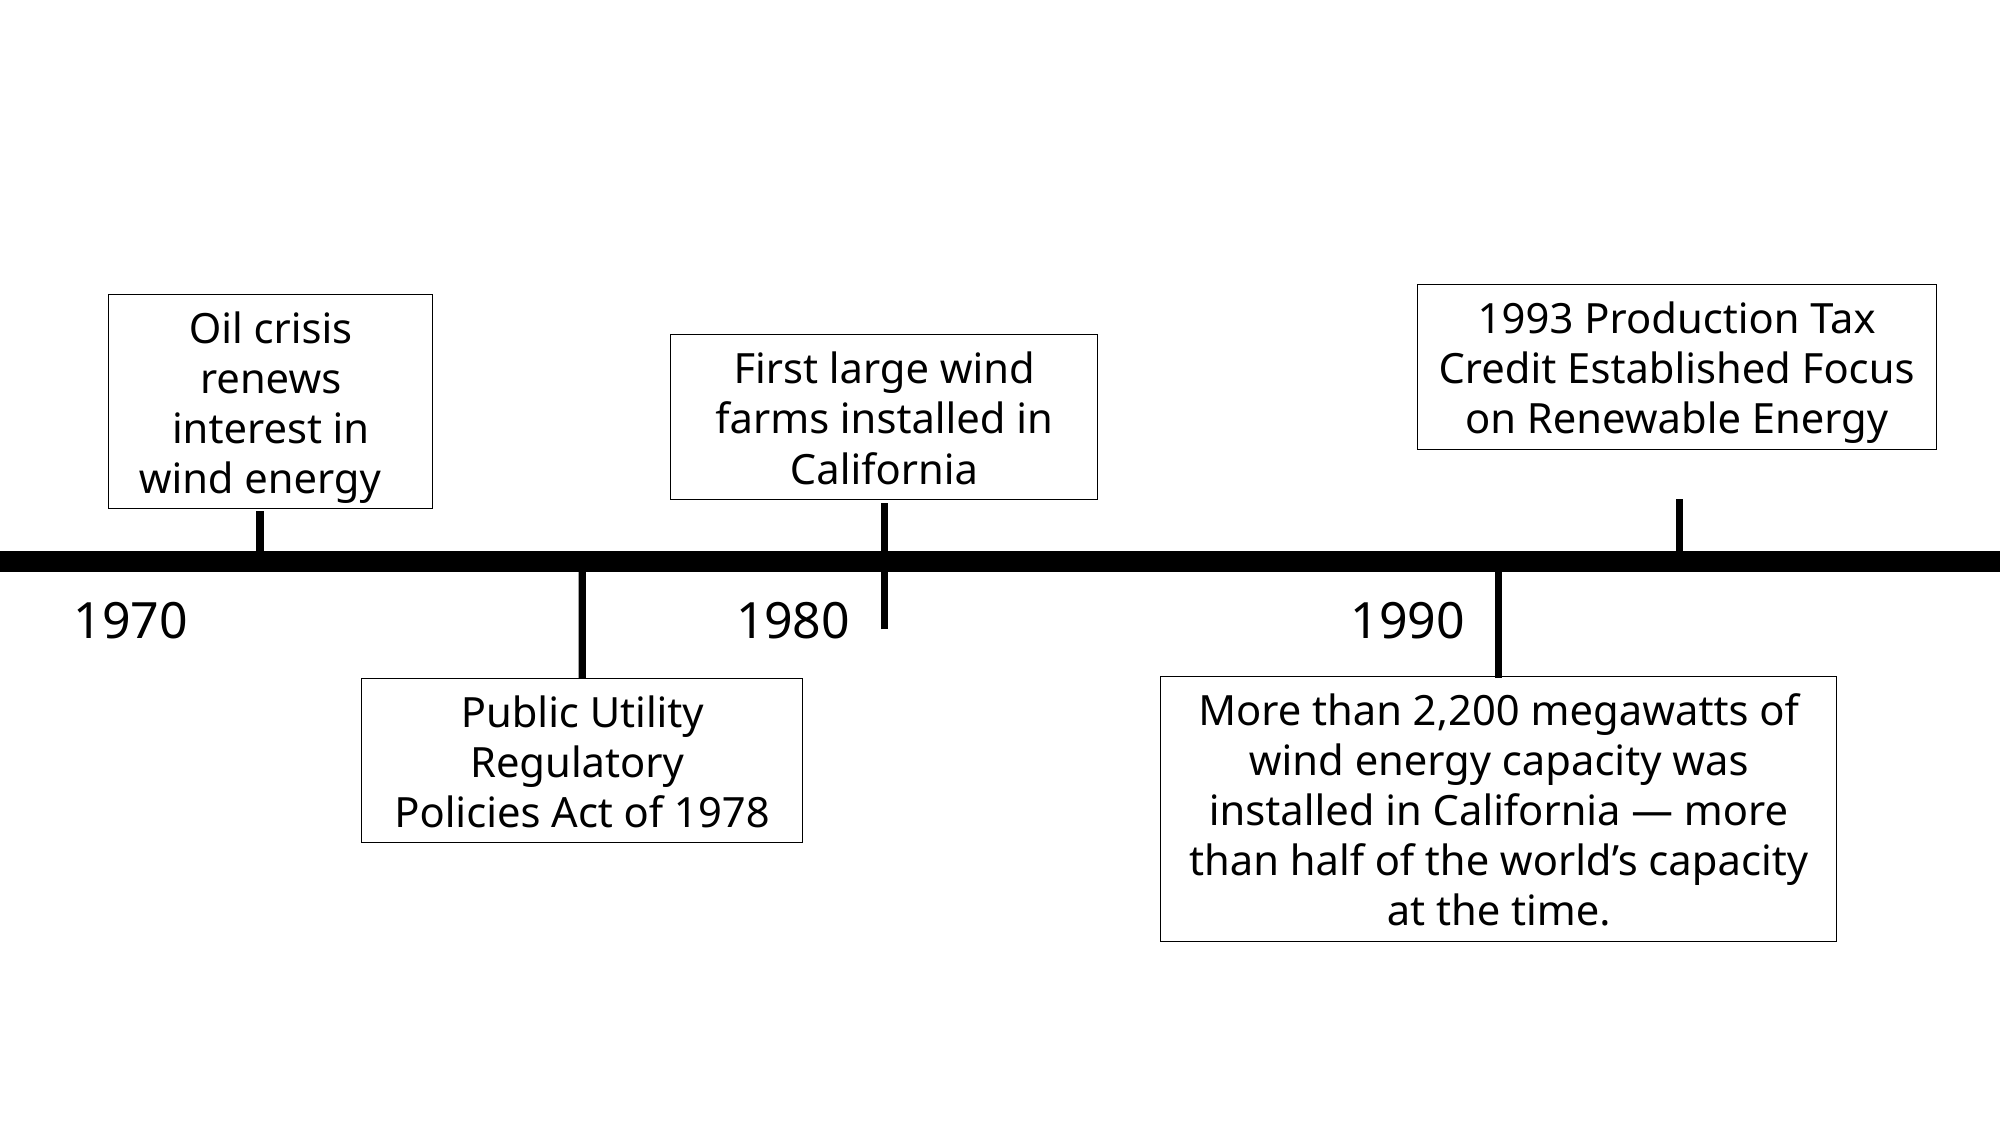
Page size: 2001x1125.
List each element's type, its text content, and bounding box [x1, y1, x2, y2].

text_box Oil crisis renews interest in wind energy [108, 294, 433, 509]
text_box More than 2,200 megawatts of wind energy capacity was installed in California — more than half of the world’s capacity at the time. [1160, 676, 1837, 942]
text_box 1980 [721, 580, 885, 656]
text_box First large wind farms installed in California [670, 334, 1098, 500]
text_box 1970 [59, 580, 222, 656]
text_box 1990 [1335, 580, 1495, 656]
text_box Public Utility Regulatory Policies Act of 1978 [361, 678, 803, 843]
text_box 1993 Production Tax Credit Established Focus on Renewable Energy [1417, 284, 1937, 450]
